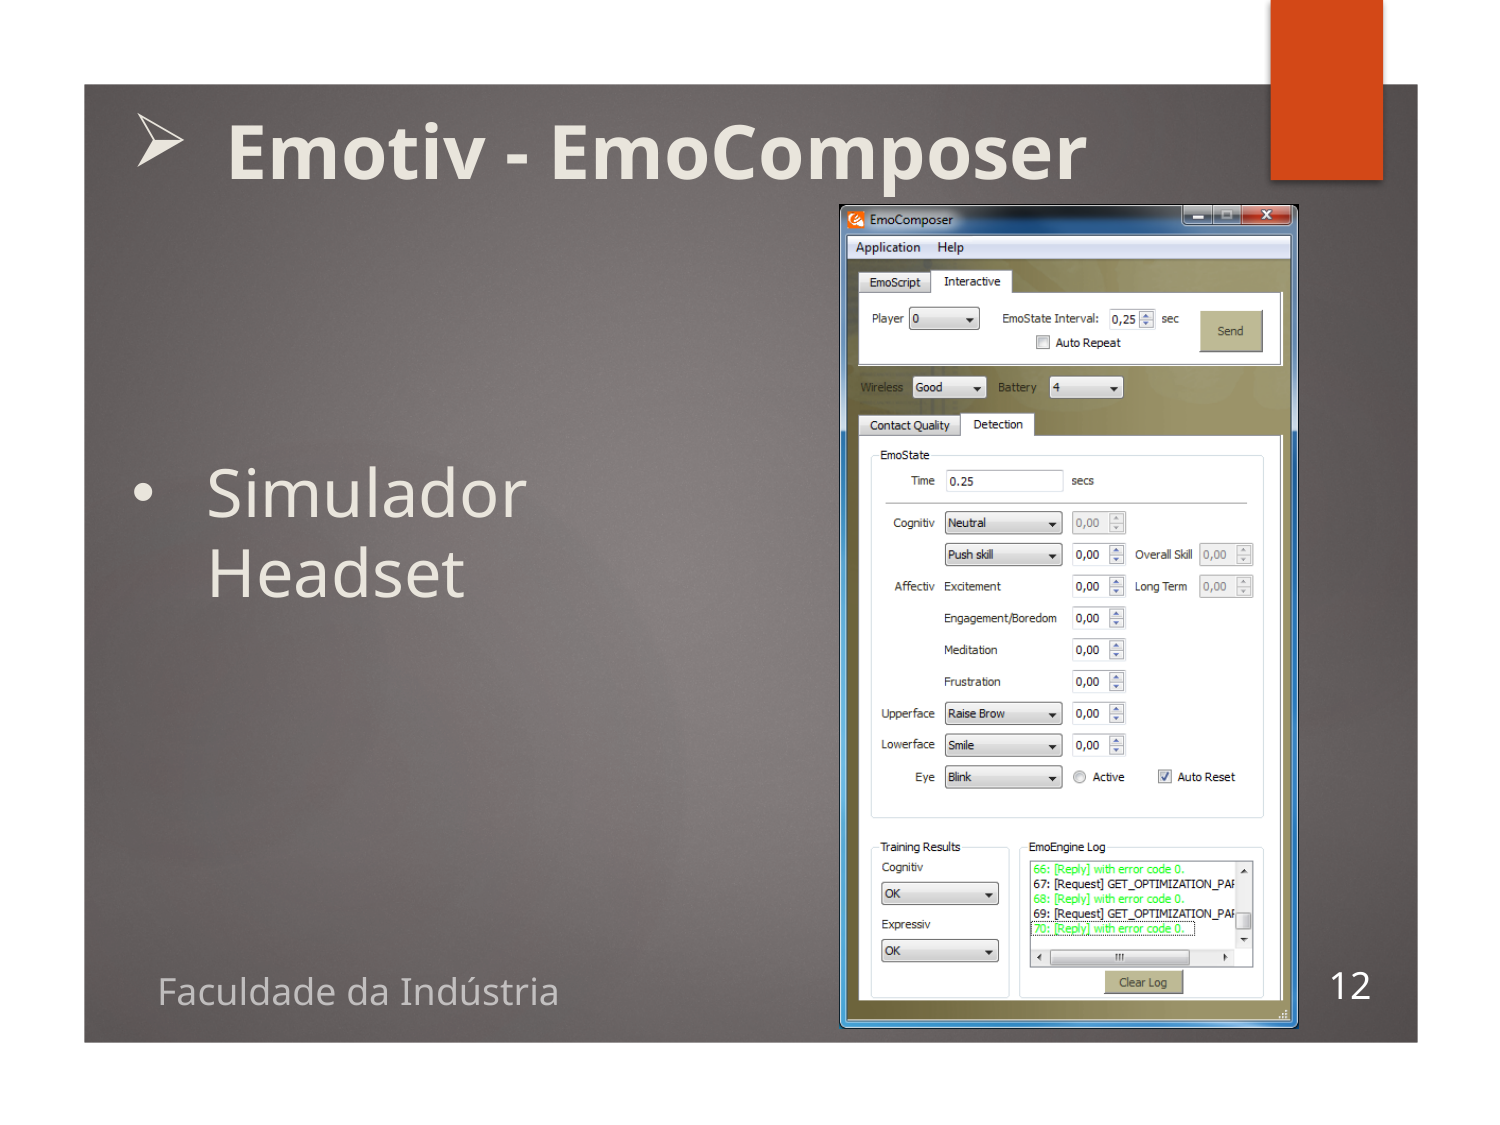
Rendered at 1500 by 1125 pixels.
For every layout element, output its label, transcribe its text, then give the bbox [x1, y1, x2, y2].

text_box [142, 205, 837, 523]
slide_number 12 [1303, 926, 1402, 1021]
picture [839, 204, 1299, 1029]
text_box Emotiv - EmoComposer [120, 71, 1434, 200]
footer Faculdade da Indústria [142, 969, 659, 1021]
text_box [1300, 205, 1455, 523]
text_box Simulador Headset [120, 345, 781, 617]
